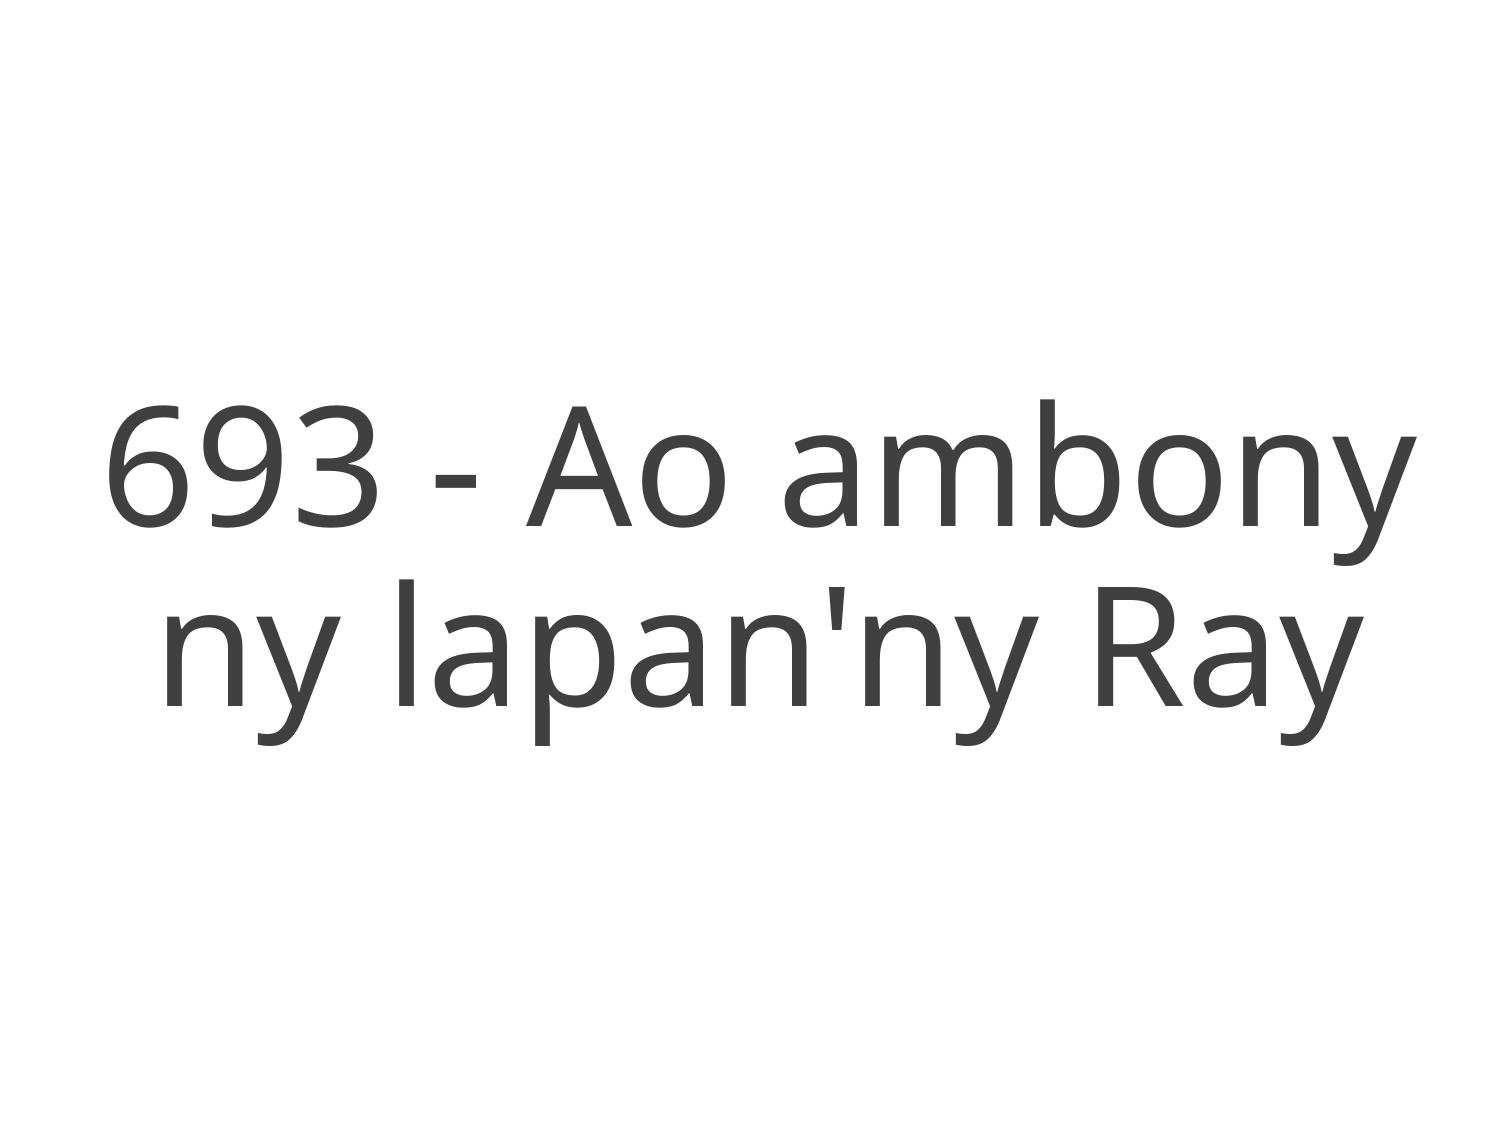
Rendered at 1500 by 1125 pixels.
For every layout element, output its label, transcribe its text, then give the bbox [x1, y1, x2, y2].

title 693 - Ao ambony ny lapan'ny Ray [0, 453, 1500, 672]
